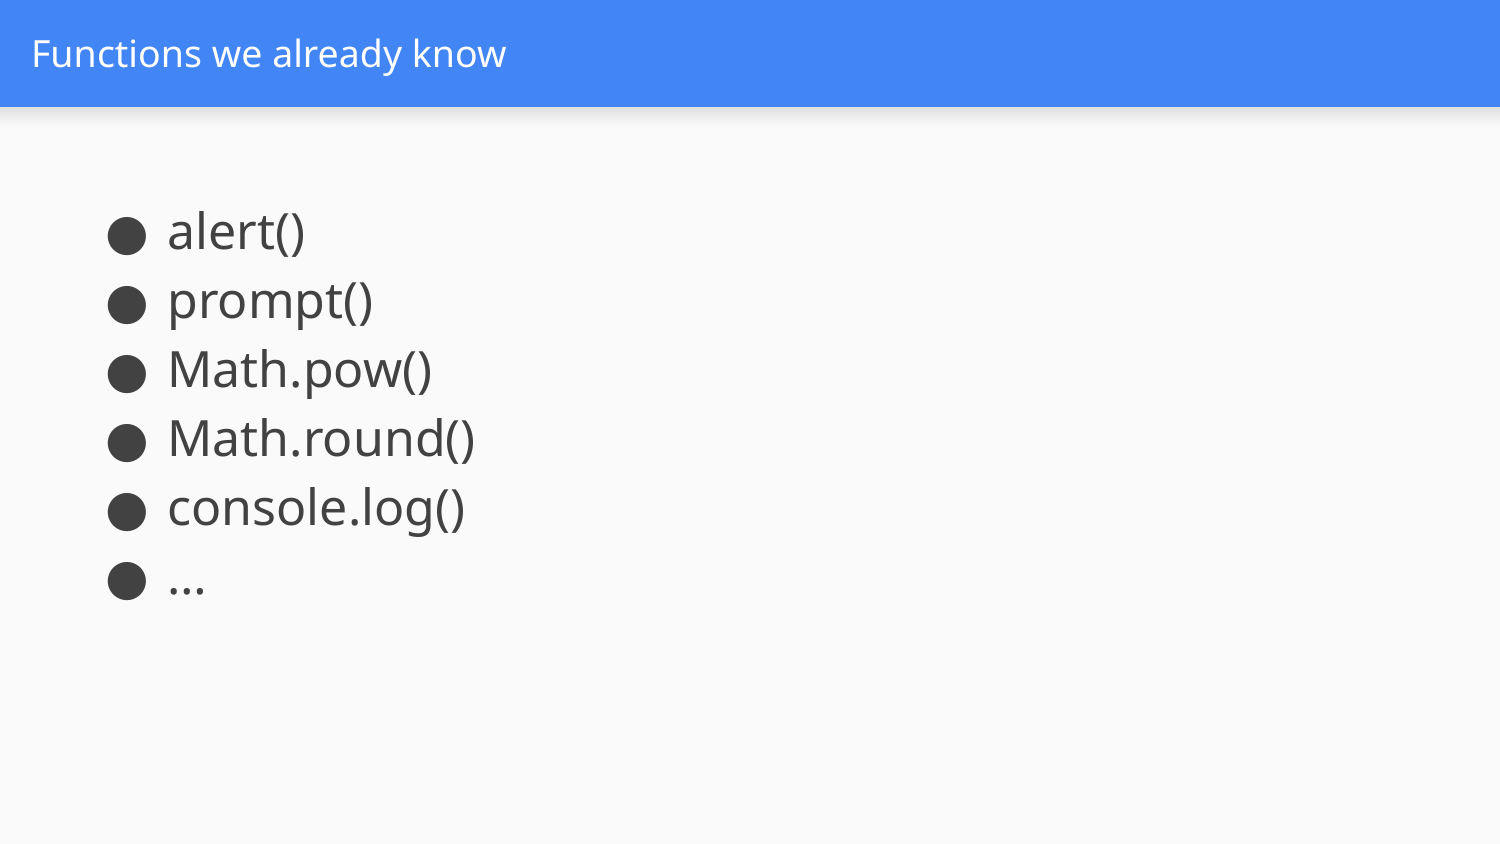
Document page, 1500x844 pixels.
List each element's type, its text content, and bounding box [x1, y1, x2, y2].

list alert() prompt() Math.pow() Math.round() console.log() … [77, 175, 1427, 760]
title Functions we already know [16, 2, 1464, 102]
